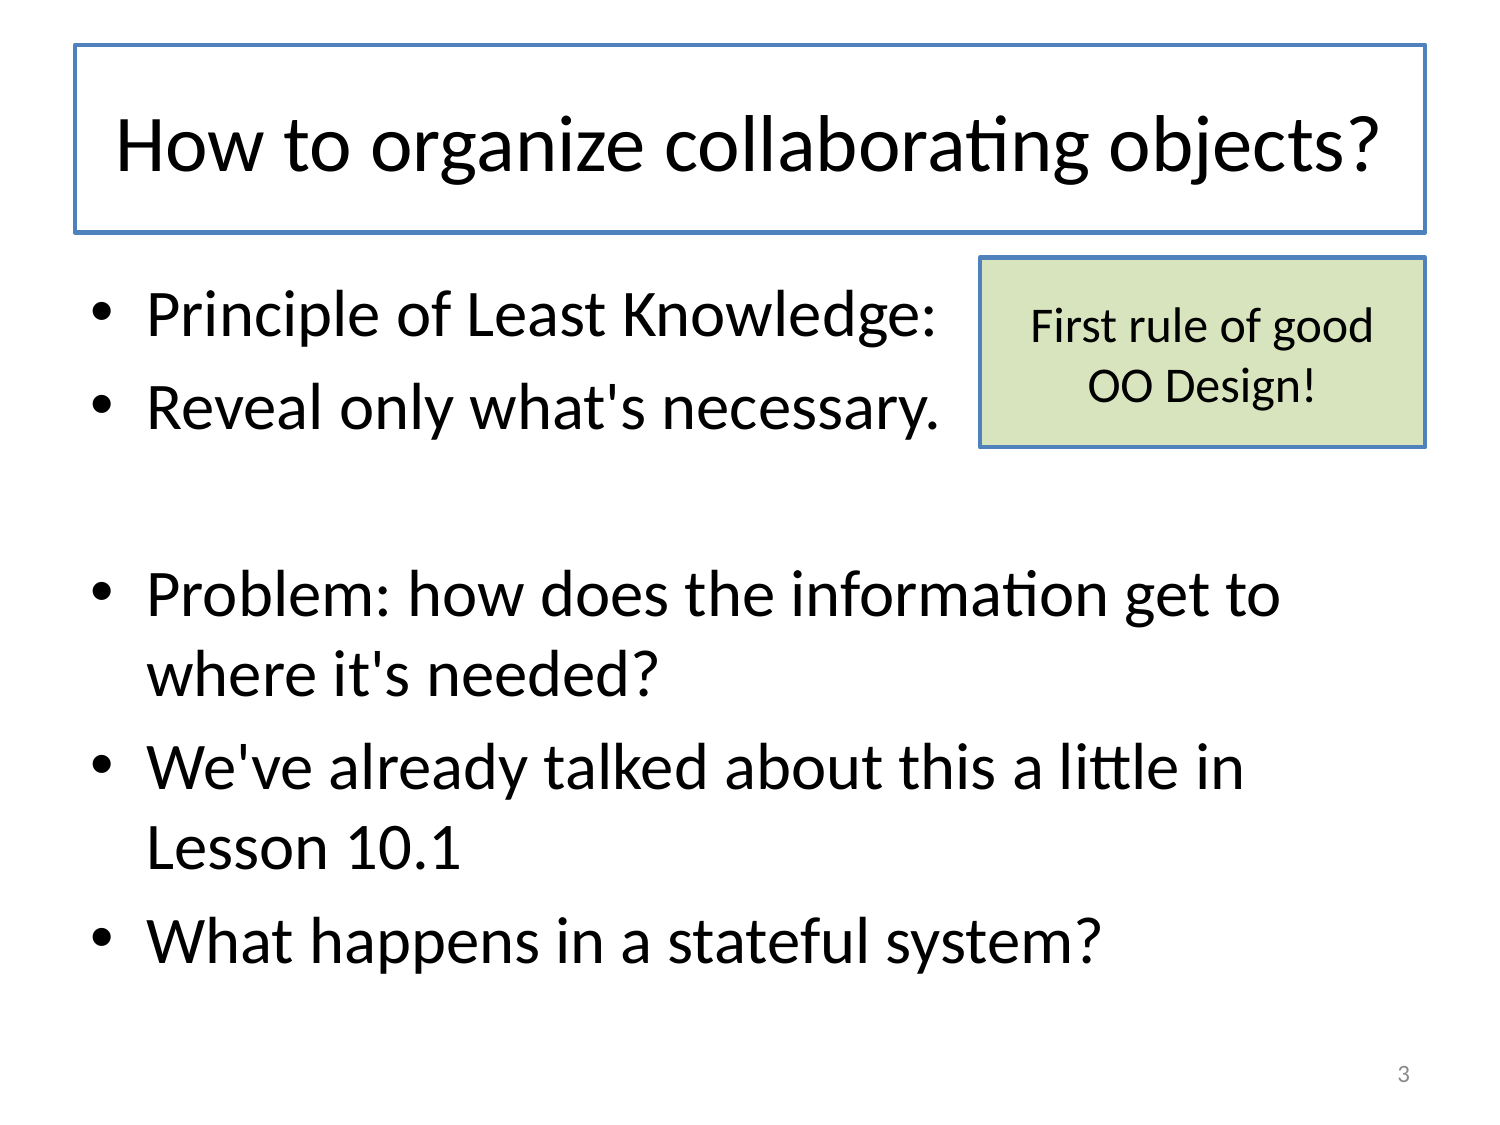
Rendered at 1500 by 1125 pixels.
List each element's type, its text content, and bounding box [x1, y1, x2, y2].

title How to organize collaborating objects? [73, 43, 1427, 235]
text_box First rule of good OO Design! [978, 255, 1427, 449]
slide_number 3 [1074, 1042, 1425, 1103]
list Principle of Least Knowledge: Reveal only what's necessary. Problem: how does the information get to where it's needed? We've already talked about this a little in Lesson 10.1 What happens in a stateful system? [75, 262, 1425, 1005]
